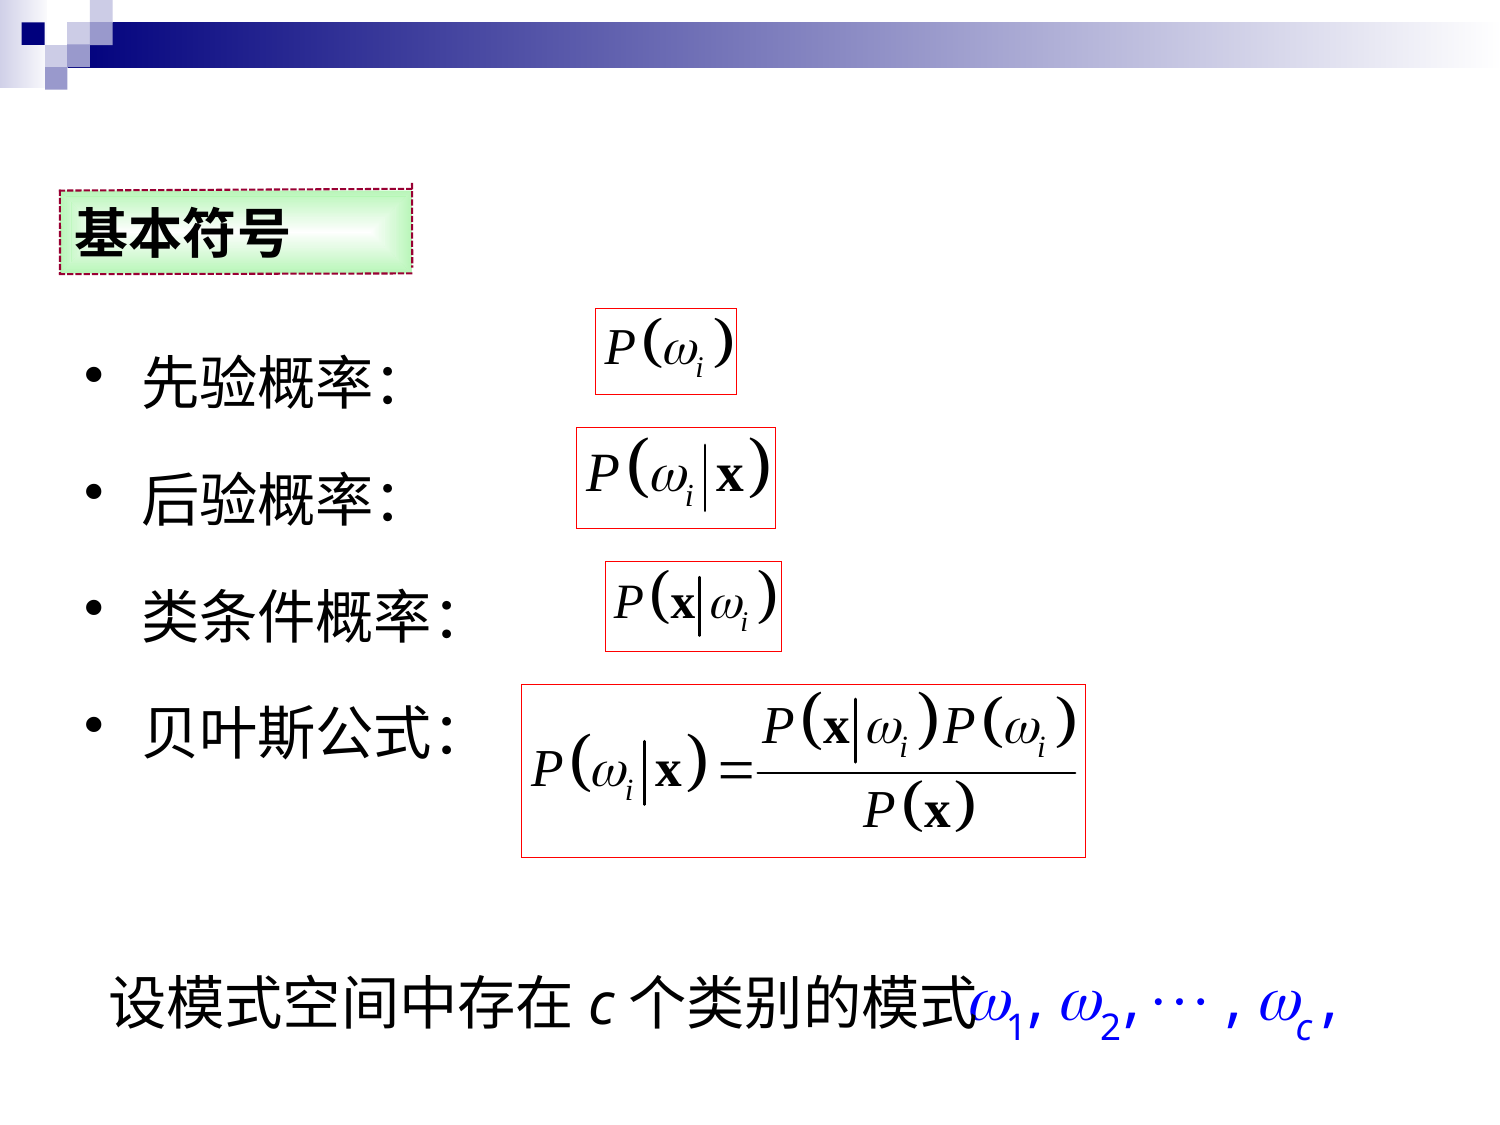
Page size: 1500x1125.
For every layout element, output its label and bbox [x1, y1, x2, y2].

text_box [93, 951, 1347, 1053]
text_box [59, 183, 1086, 947]
